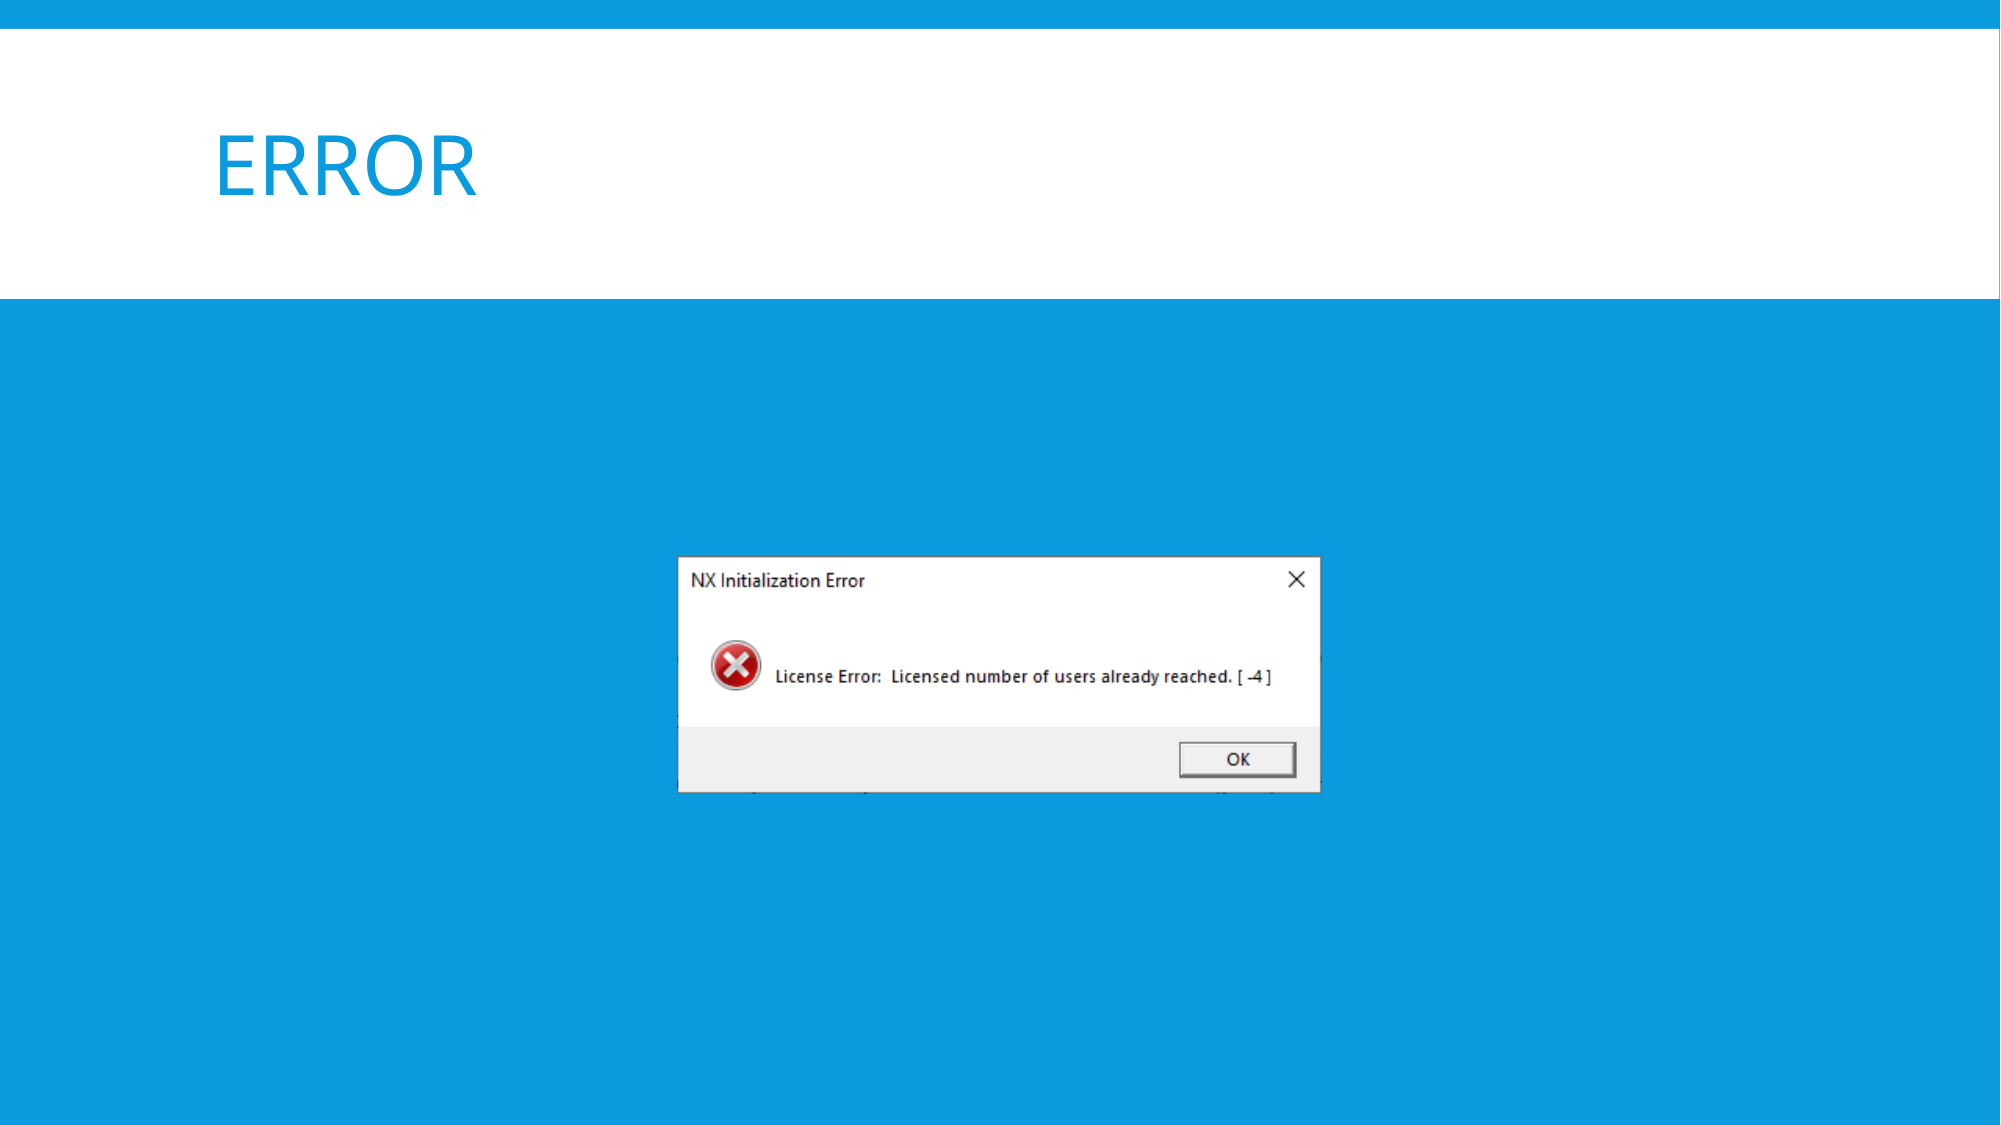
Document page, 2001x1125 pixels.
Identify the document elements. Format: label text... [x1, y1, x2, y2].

title Error [197, 46, 1803, 295]
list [677, 555, 1322, 794]
